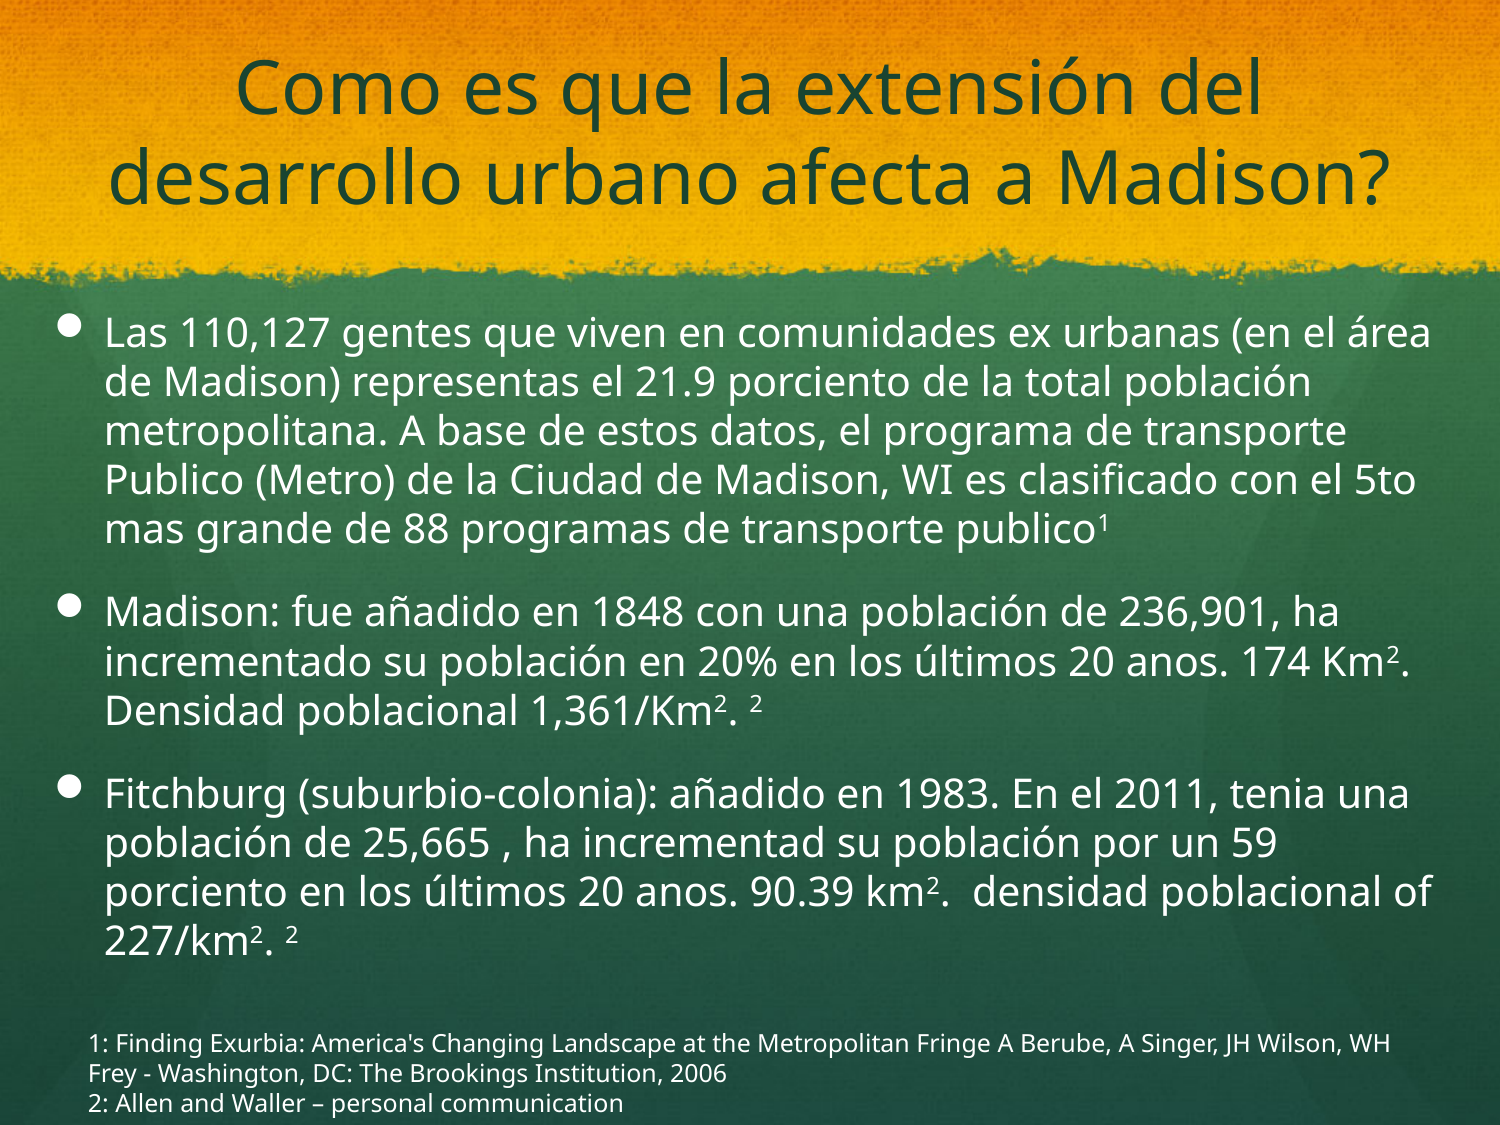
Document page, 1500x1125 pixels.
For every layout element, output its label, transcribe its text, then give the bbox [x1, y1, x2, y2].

footer 1: Finding Exurbia: America's Changing Landscape at the Metropolitan Fringe A Berube, A Singer, JH Wilson, WH Frey - Washington, DC: The Brookings Institution, 2006 2: Allen and Waller – personal communication [72, 1042, 1461, 1103]
list Las 110,127 gentes que viven en comunidades ex urbanas (en el área de Madison) representas el 21.9 porciento de la total población metropolitana. A base de estos datos, el programa de transporte Publico (Metro) de la Ciudad de Madison, WI es clasificado con el 5to mas grande de 88 programas de transporte publico1 Madison: fue añadido en 1848 con una población de 236,901, ha incrementado su población en 20% en los últimos 20 anos. 174 Km2. Densidad poblacional 1,361/Km2. 2 Fitchburg (suburbio-colonia): añadido en 1983. En el 2011, tenia una población de 25,665 , ha incrementad su población por un 59 porciento en los últimos 20 anos. 90.39 km2. densidad poblacional of 227/km2. 2 [39, 298, 1461, 985]
picture [0, 0, 1500, 1125]
title Como es que la extensión del desarrollo urbano afecta a Madison? [39, 13, 1461, 246]
